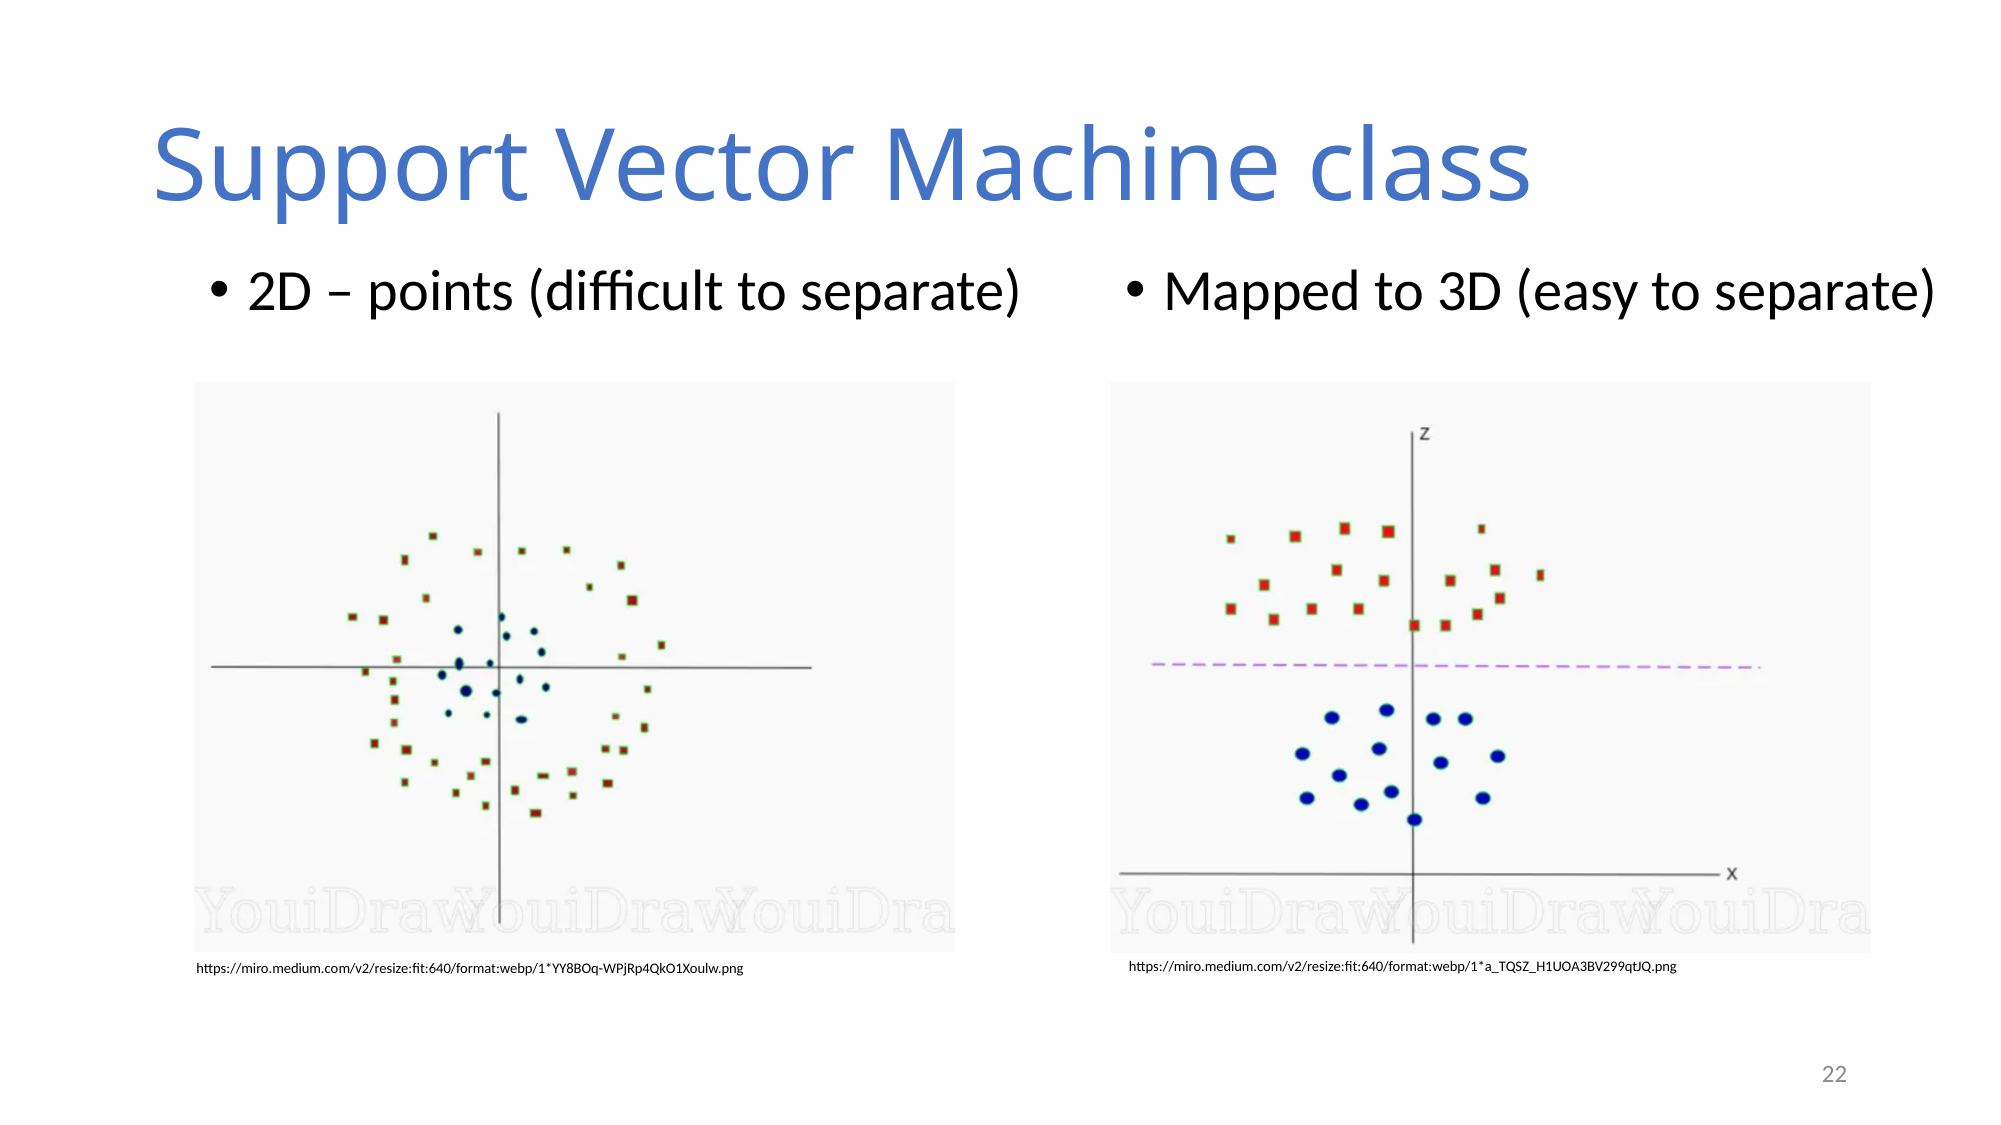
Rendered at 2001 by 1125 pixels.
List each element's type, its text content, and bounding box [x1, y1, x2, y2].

text_box Mapped to 3D (easy to separate) [1110, 253, 1968, 366]
slide_number 22 [1412, 1042, 1863, 1103]
picture [1110, 382, 1871, 953]
title Support Vector Machine class [137, 59, 1863, 278]
text_box https://miro.medium.com/v2/resize:fit:640/format:webp/1*YY8BOq-WPjRp4QkO1Xoulw.png [181, 951, 914, 984]
text_box https://miro.medium.com/v2/resize:fit:640/format:webp/1*a_TQSZ_H1UOA3BV299qtJQ.png [1114, 949, 2000, 982]
text_box 2D – points (difficult to separate) [194, 253, 1052, 366]
picture [194, 382, 955, 953]
